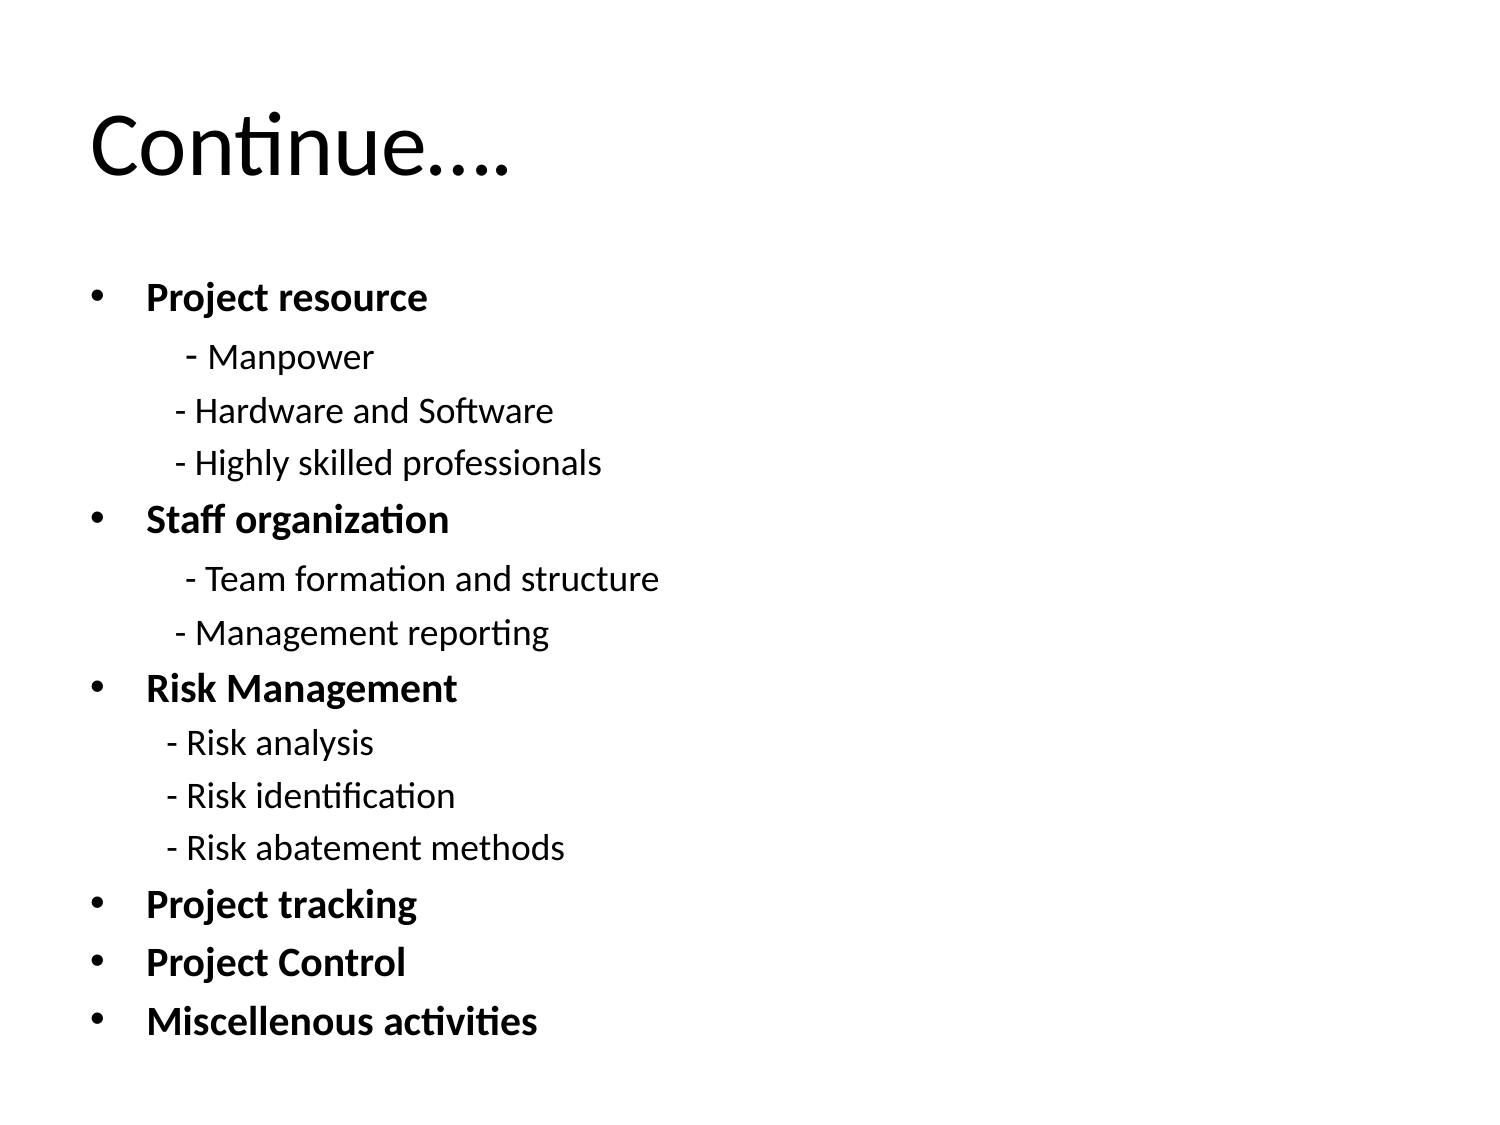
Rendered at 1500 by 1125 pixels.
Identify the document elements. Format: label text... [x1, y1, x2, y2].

list Project resource - Manpower - Hardware and Software - Highly skilled professionals Staff organization - Team formation and structure - Management reporting Risk Management - Risk analysis - Risk identification - Risk abatement methods Project tracking Project Control Miscellenous activities [75, 262, 1425, 1100]
title Continue…. [75, 45, 1425, 233]
